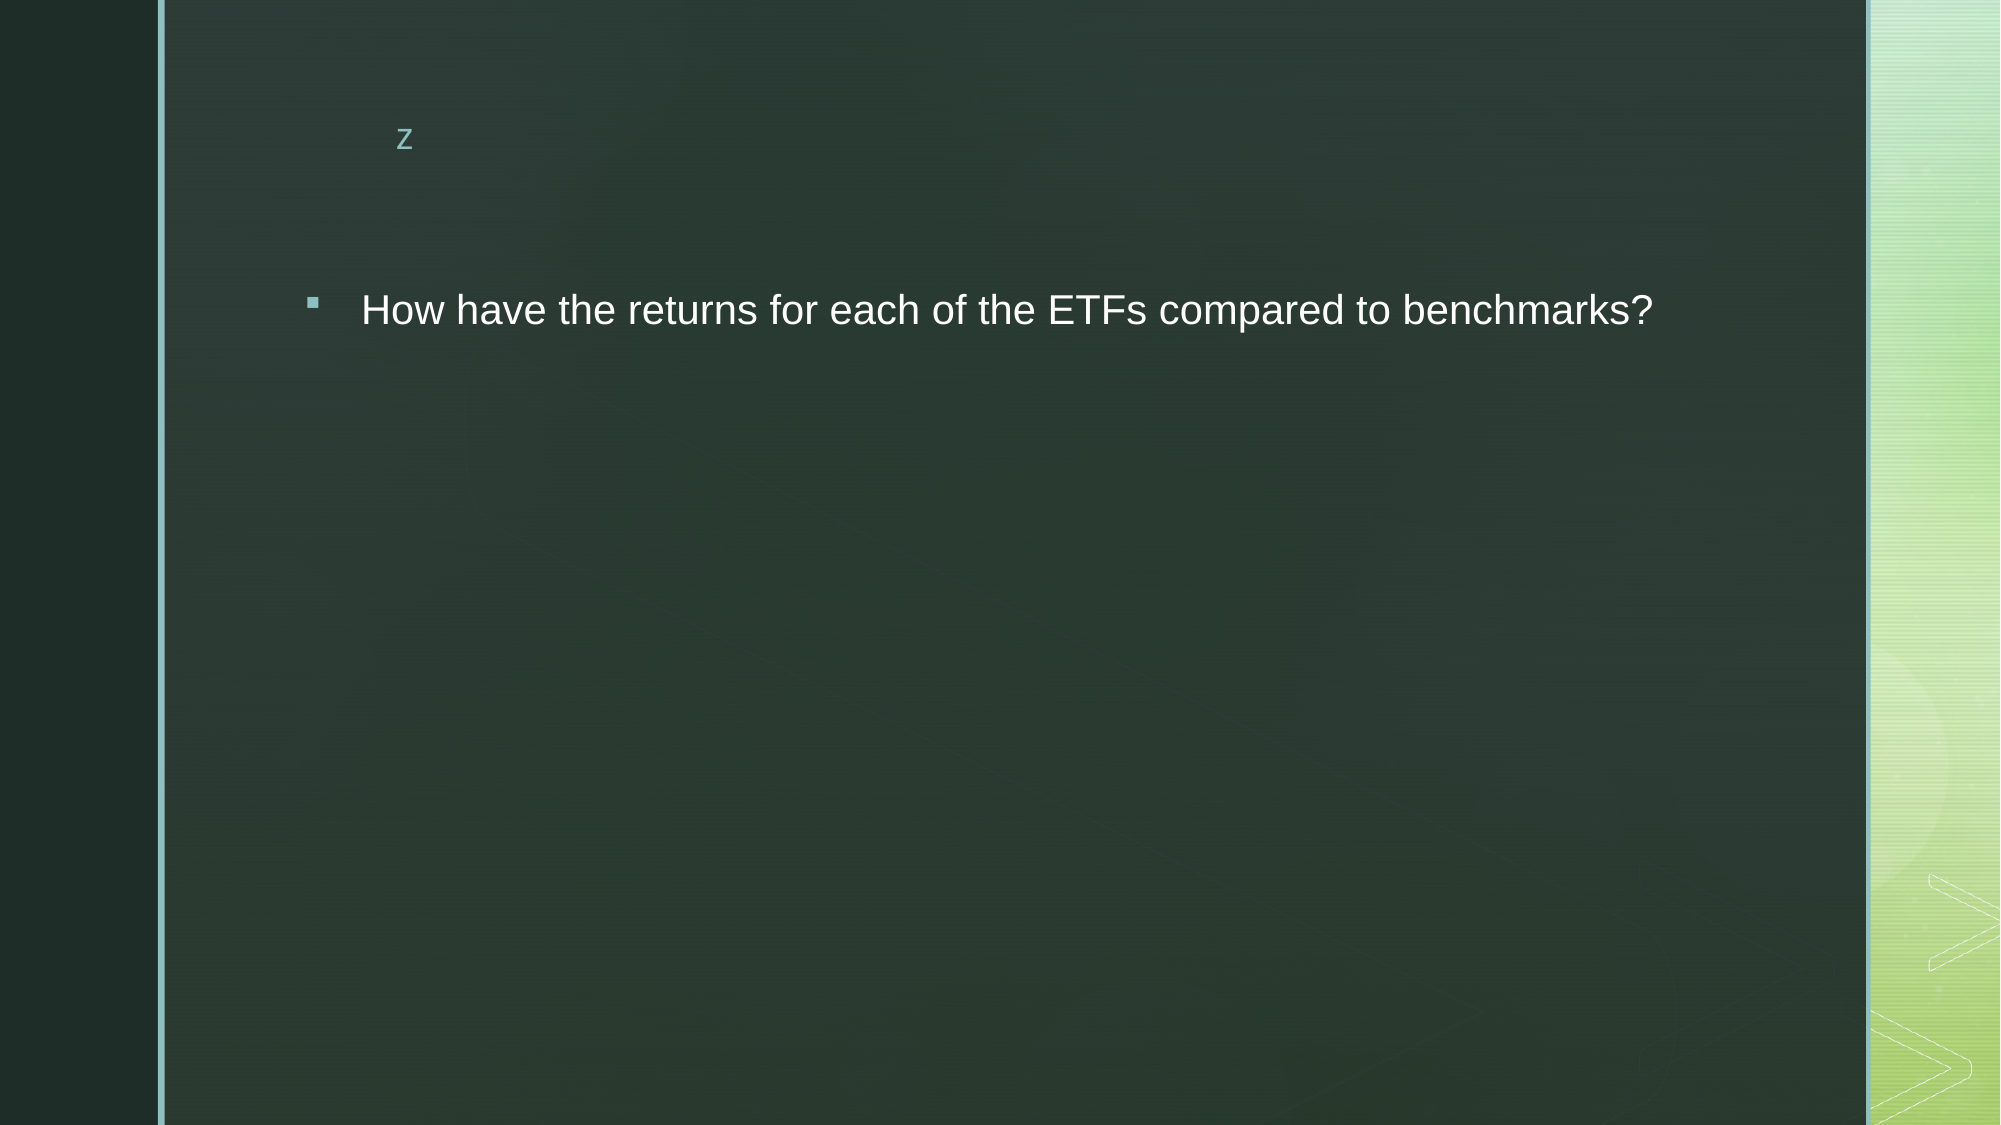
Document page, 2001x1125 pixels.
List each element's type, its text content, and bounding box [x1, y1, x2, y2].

list How have the returns for each of the ETFs compared to benchmarks? [289, 213, 1787, 486]
picture [1871, 0, 2001, 1125]
